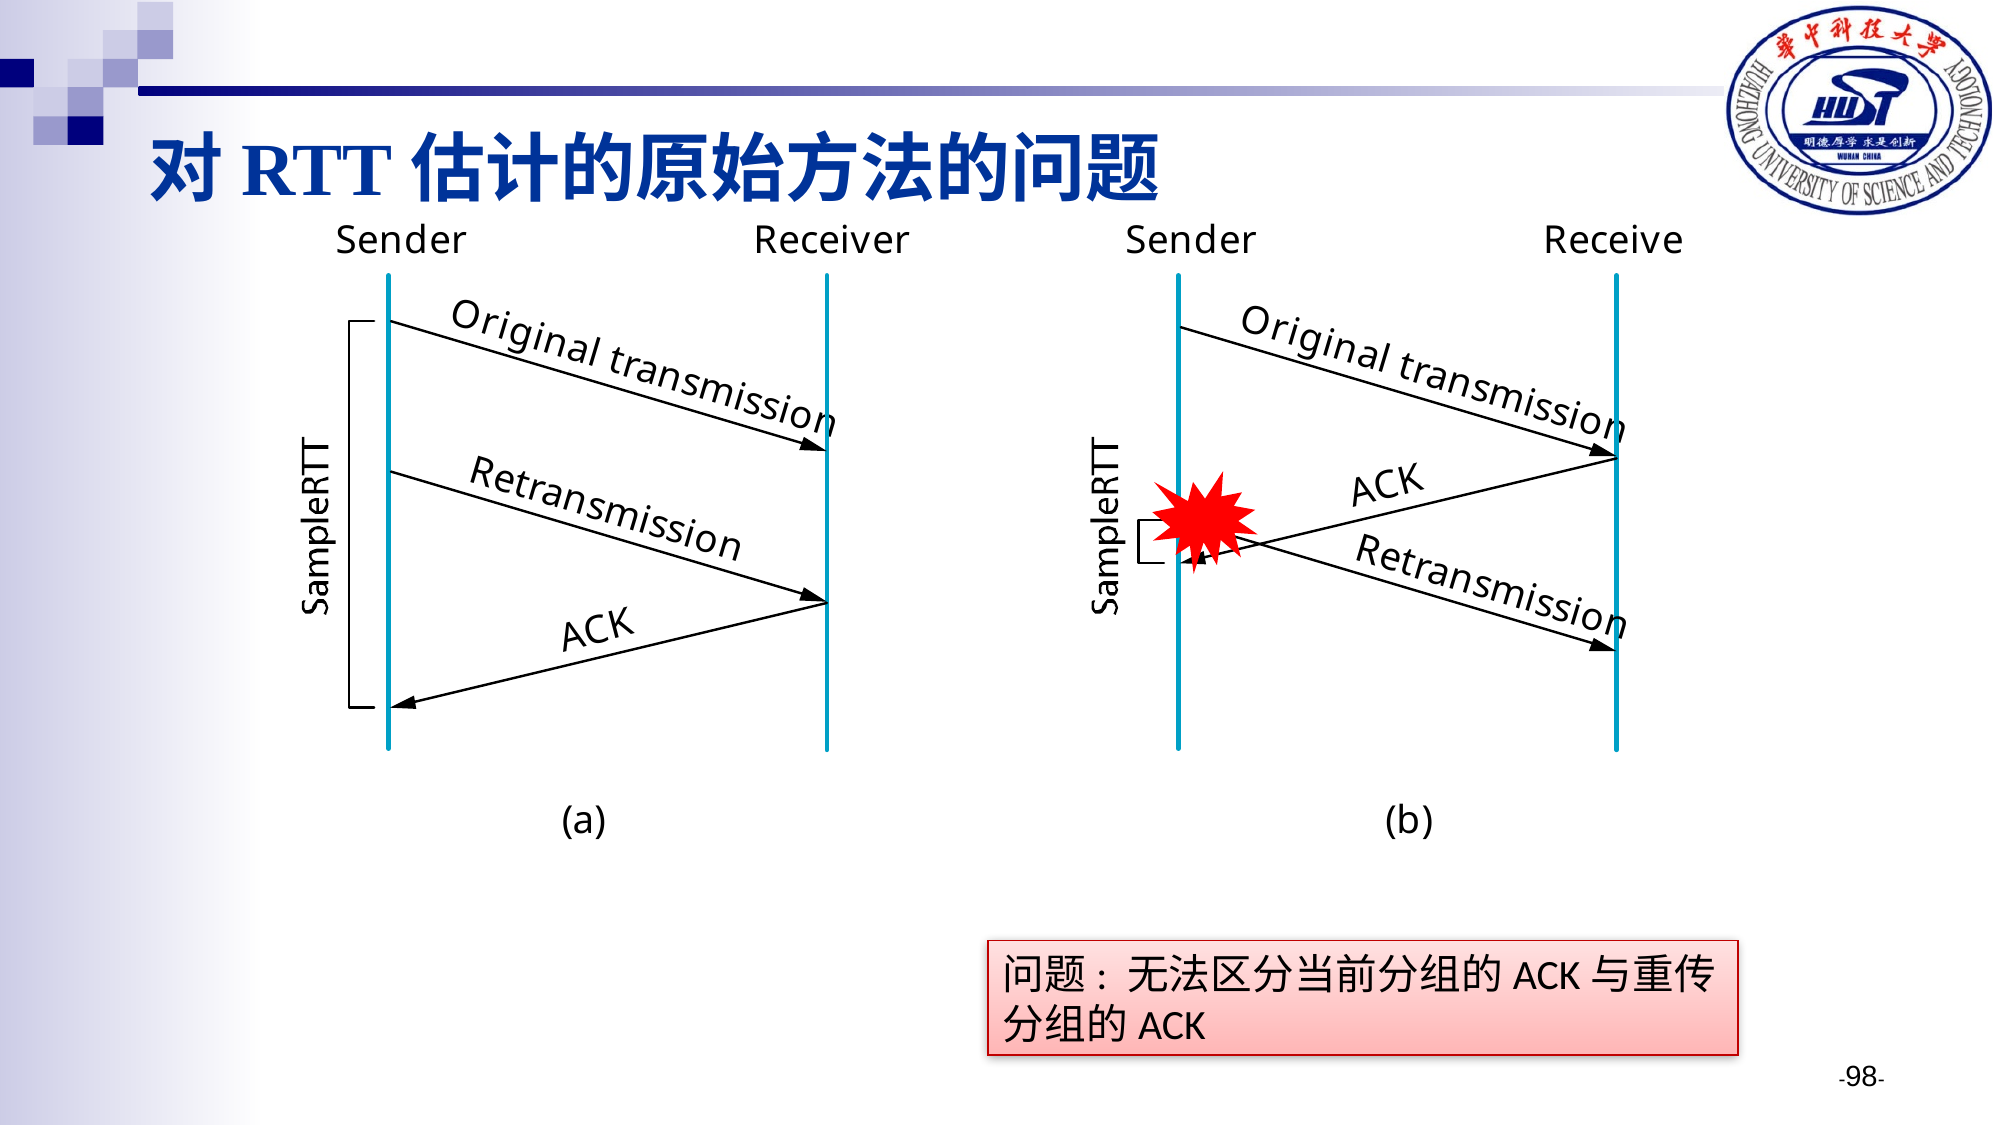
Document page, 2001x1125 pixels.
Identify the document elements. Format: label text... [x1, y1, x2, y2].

picture [1724, 1, 1993, 219]
title 对RTT估计的原始方法的问题 [133, 112, 1504, 219]
slide_number -98- [1433, 1024, 1901, 1101]
picture [296, 219, 1686, 849]
text_box 问题: 无法区分当前分组的ACK与重传分组的ACK [988, 940, 1739, 1056]
